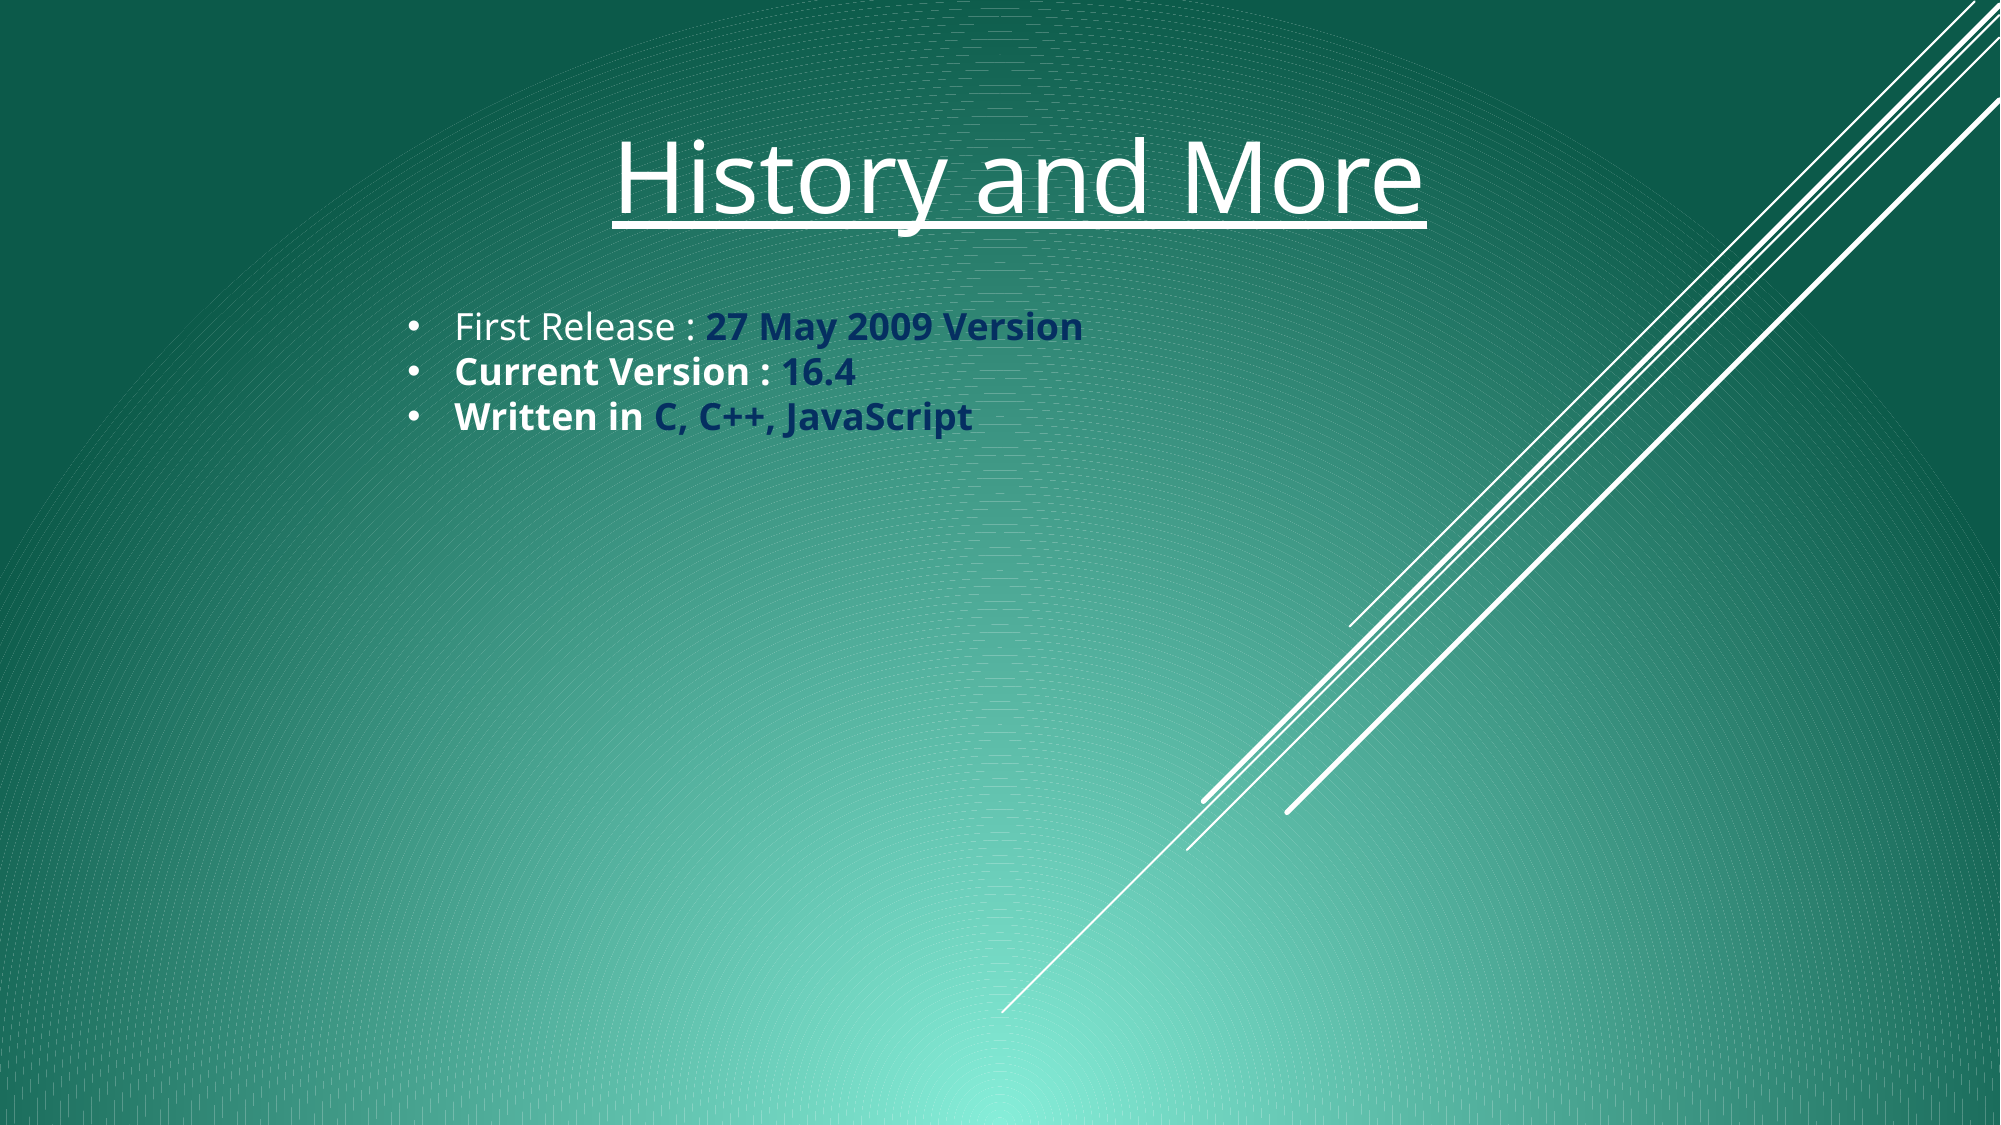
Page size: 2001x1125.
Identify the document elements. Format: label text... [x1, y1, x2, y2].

text_box First Release : 27 May 2009 Version Current Version : 16.4 Written in C, C++, JavaScript [392, 295, 1565, 491]
title History and More [363, 102, 1676, 242]
